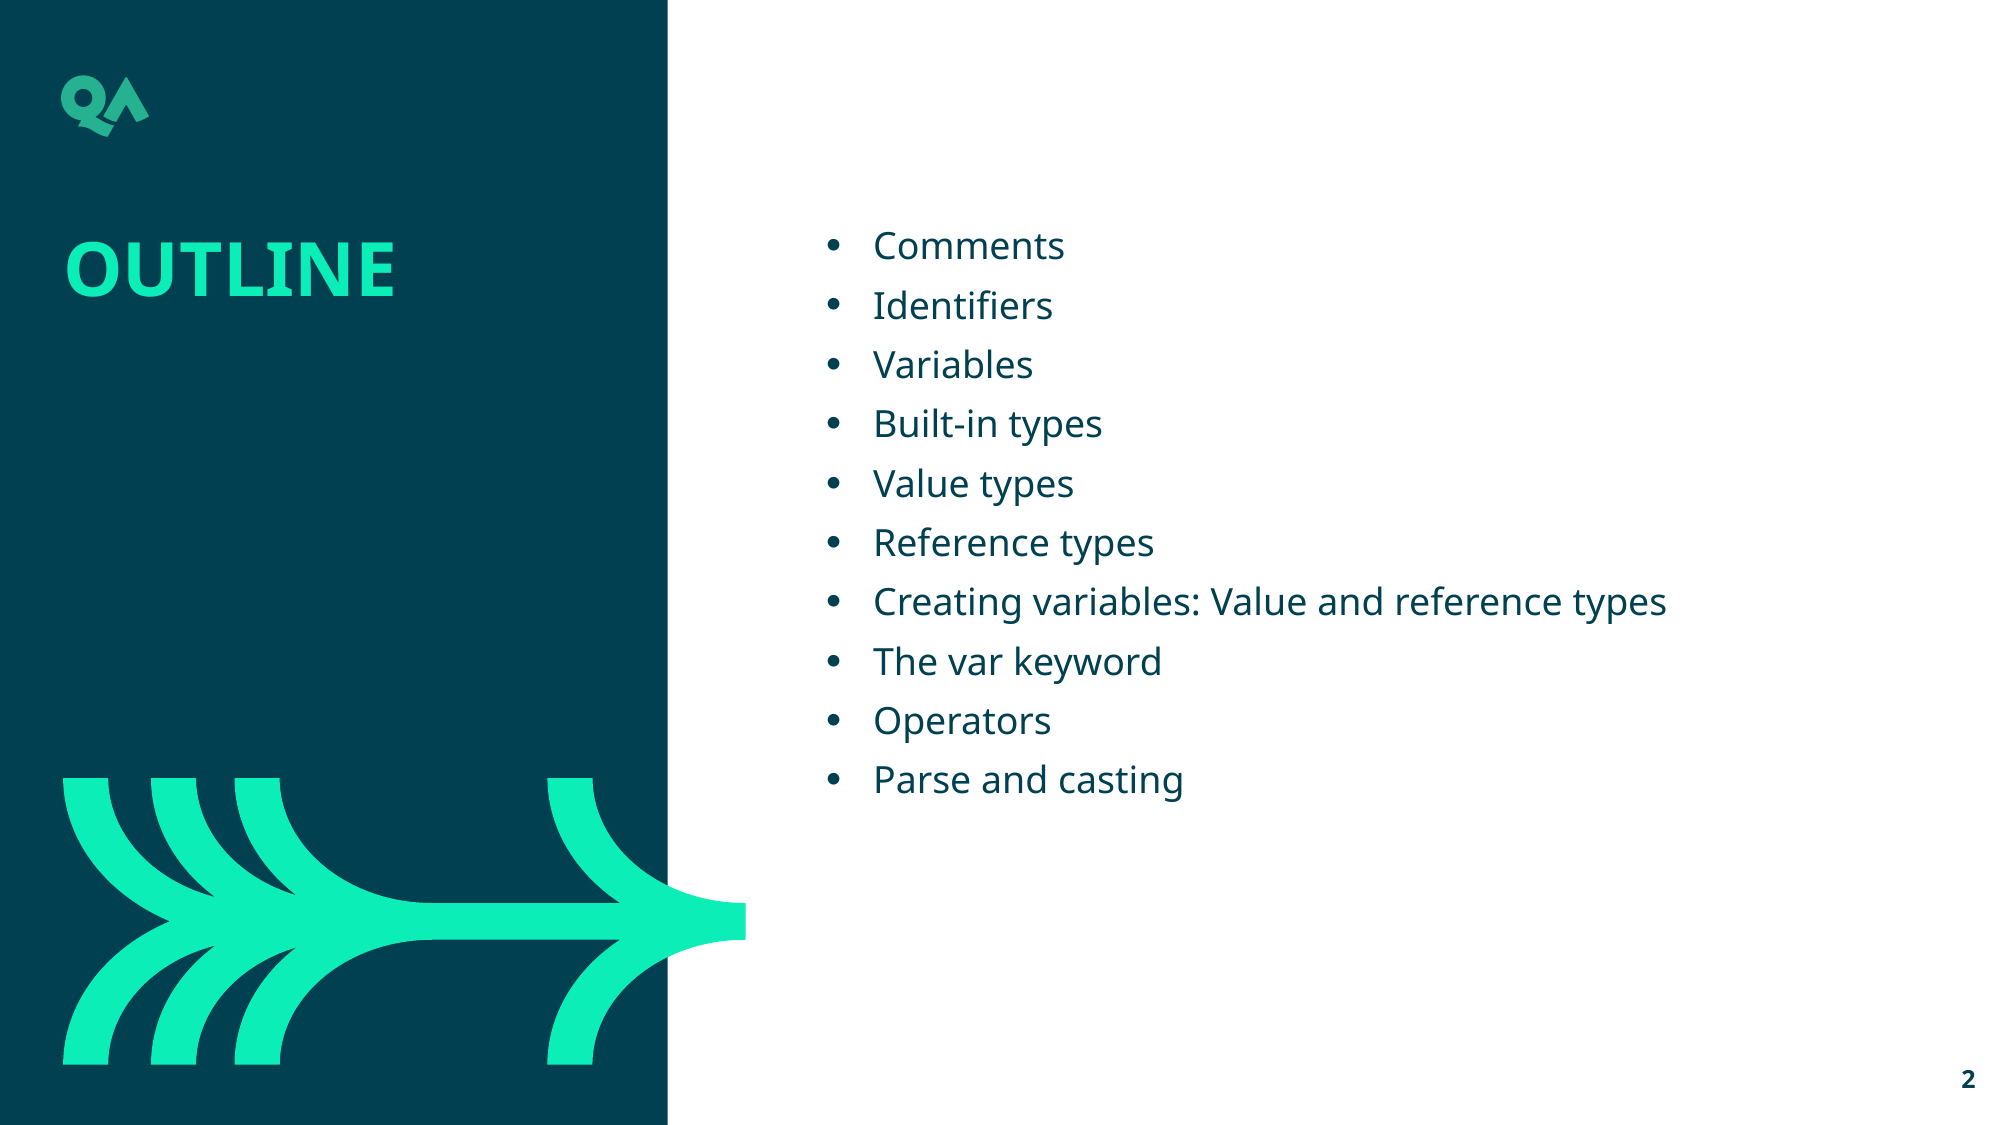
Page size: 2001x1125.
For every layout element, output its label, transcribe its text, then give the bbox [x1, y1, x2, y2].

list Comments Identifiers Variables Built-in types Value types Reference types Creating variables: Value and reference types The var keyword Operators Parse and casting [826, 221, 1937, 1062]
slide_number 2 [1846, 1068, 1976, 1098]
list Outline [63, 221, 628, 673]
